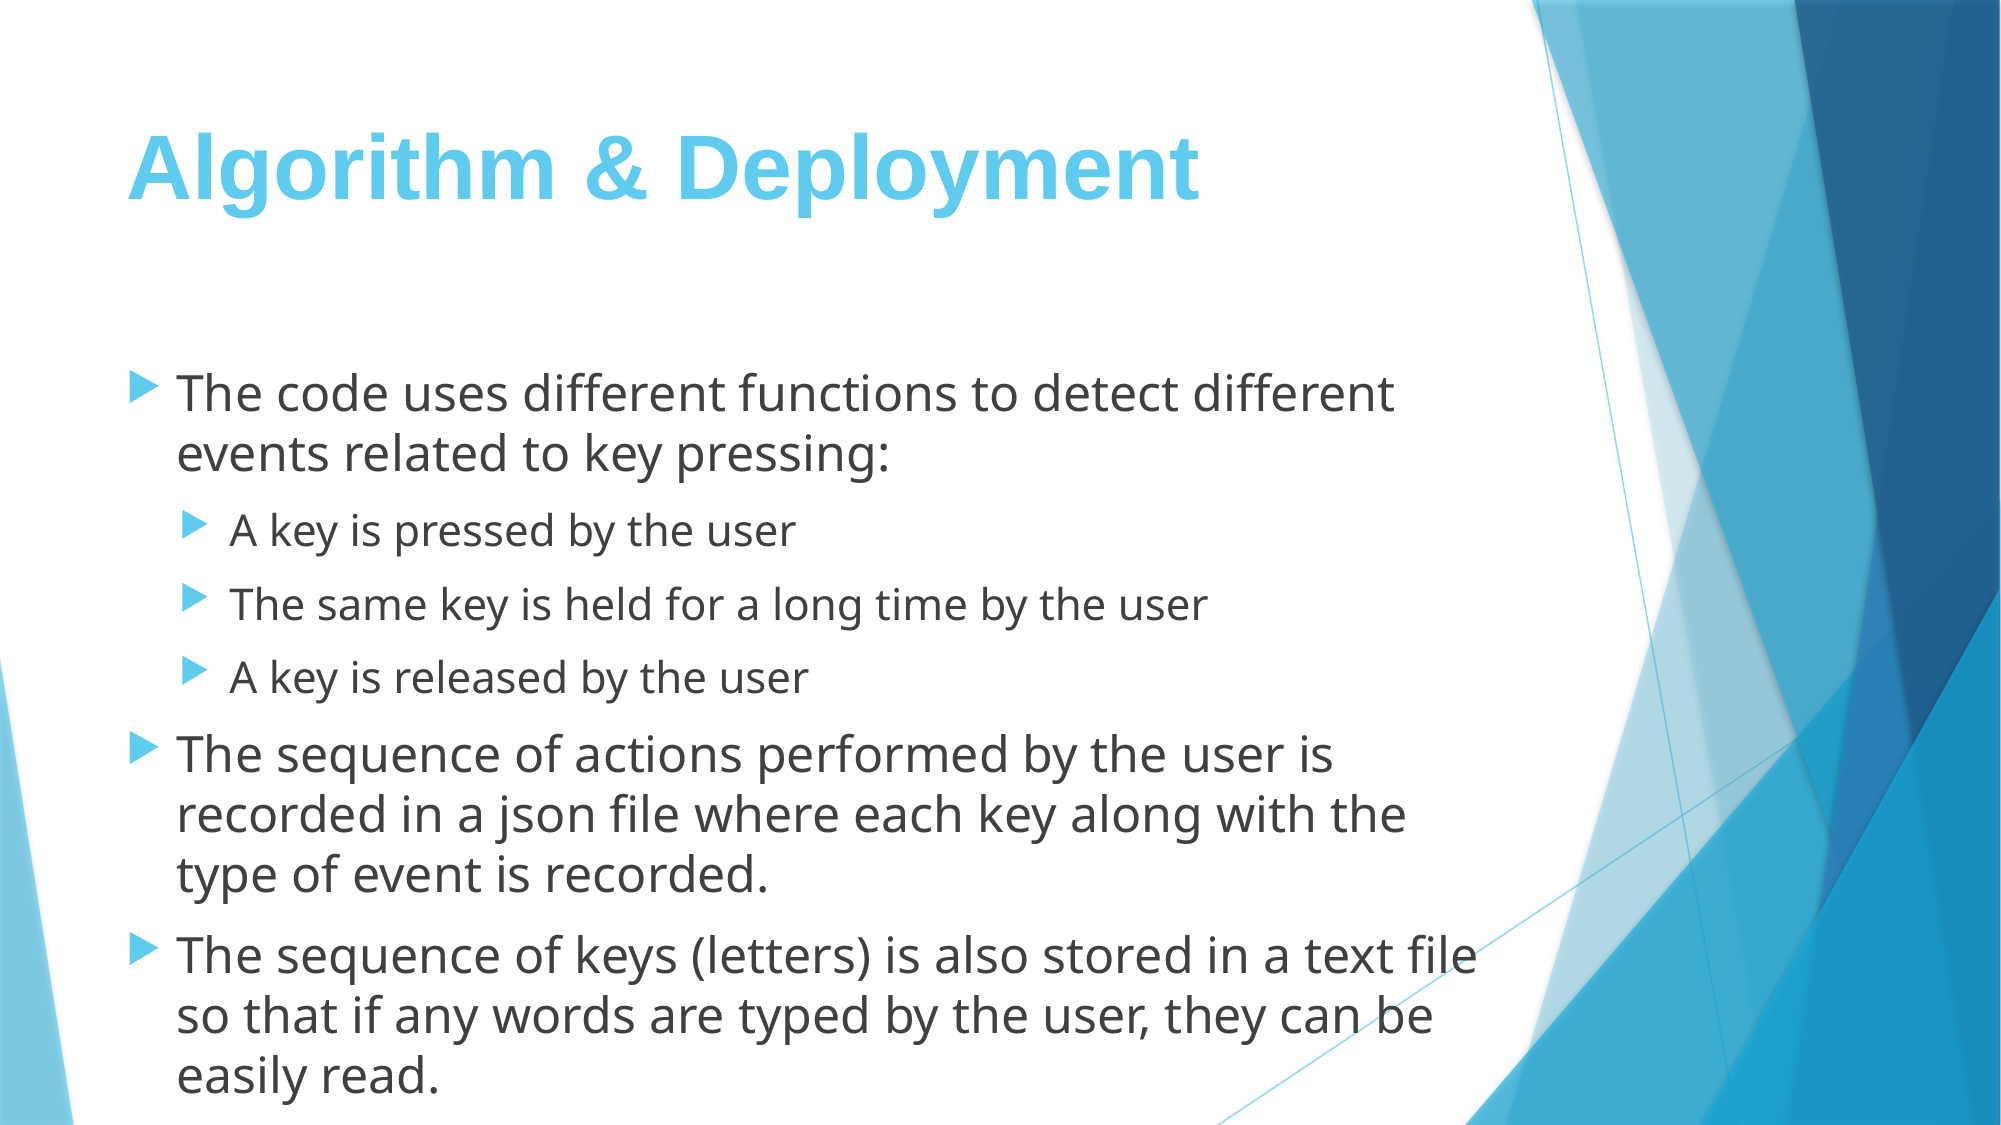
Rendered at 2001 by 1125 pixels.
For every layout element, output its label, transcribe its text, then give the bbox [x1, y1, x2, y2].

list The code uses different functions to detect different events related to key pressing: A key is pressed by the user The same key is held for a long time by the user A key is released by the user The sequence of actions performed by the user is recorded in a json file where each key along with the type of event is recorded. The sequence of keys (letters) is also stored in a text file so that if any words are typed by the user, they can be easily read. [111, 354, 1522, 992]
title Algorithm & Deployment [111, 99, 1522, 317]
